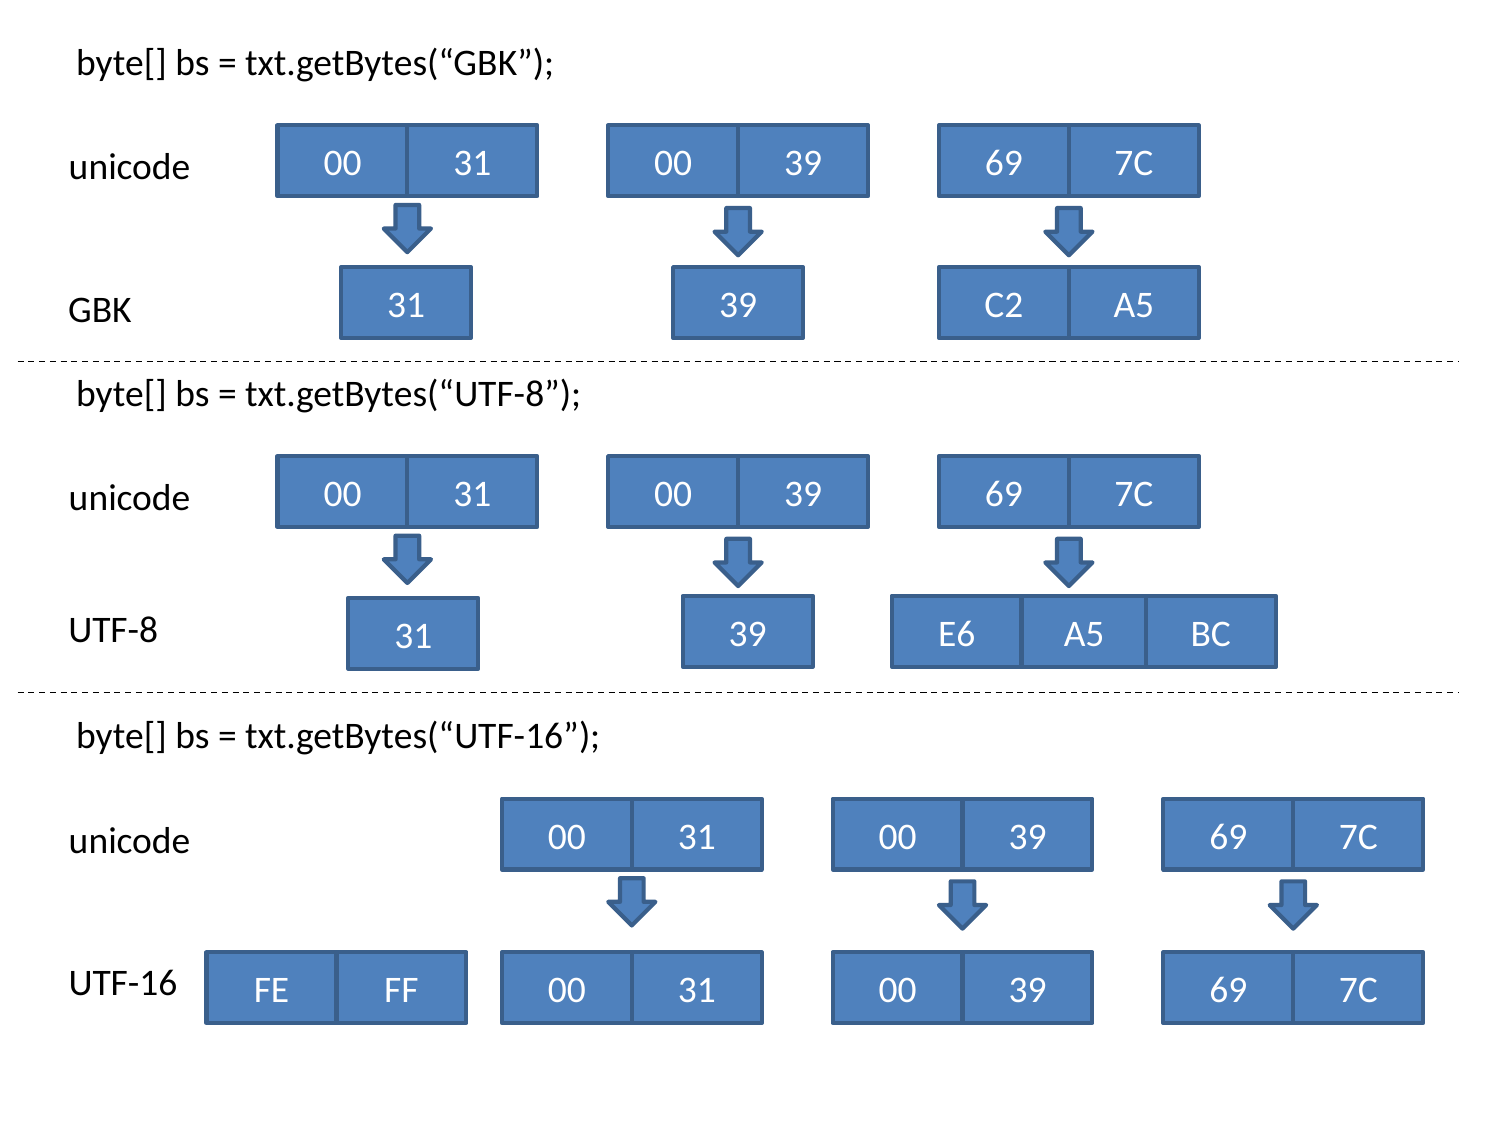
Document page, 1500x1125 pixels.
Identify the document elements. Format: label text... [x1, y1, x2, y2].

text_box [1043, 205, 1095, 258]
text_box 7C [1295, 797, 1425, 872]
text_box 31 [346, 596, 480, 671]
text_box unicode [54, 808, 206, 868]
text_box FE [204, 950, 334, 1025]
text_box 00 [606, 123, 736, 198]
text_box 69 [937, 454, 1071, 529]
text_box GBK [53, 277, 147, 338]
text_box 31 [409, 123, 539, 198]
text_box 00 [275, 123, 409, 198]
text_box 39 [671, 265, 805, 340]
text_box [381, 202, 433, 255]
text_box E6 [890, 594, 1024, 669]
text_box UTF-8 [53, 597, 174, 658]
text_box 39 [965, 797, 1094, 872]
text_box 00 [831, 950, 965, 1025]
text_box [936, 879, 989, 931]
text_box 00 [831, 797, 965, 872]
text_box FF [334, 950, 468, 1025]
text_box 39 [736, 123, 870, 198]
text_box 69 [1161, 950, 1295, 1025]
text_box UTF-16 [53, 950, 193, 1011]
text_box 39 [965, 950, 1094, 1025]
text_box [1043, 536, 1095, 589]
text_box 69 [937, 123, 1071, 198]
text_box unicode [54, 465, 206, 526]
text_box 31 [630, 950, 764, 1025]
text_box 31 [339, 265, 473, 340]
text_box 00 [500, 950, 630, 1025]
text_box [712, 205, 764, 258]
text_box 7C [1295, 950, 1425, 1025]
text_box 00 [500, 797, 630, 872]
text_box [1267, 879, 1319, 931]
text_box 7C [1071, 123, 1201, 198]
text_box 39 [740, 454, 870, 529]
text_box 31 [405, 454, 539, 529]
text_box unicode [54, 134, 206, 195]
text_box [606, 876, 658, 928]
text_box 7C [1070, 454, 1201, 529]
text_box byte[] bs = txt.getBytes(“UTF-16”); [61, 704, 1302, 764]
text_box A5 [1024, 594, 1144, 669]
text_box byte[] bs = txt.getBytes(“UTF-8”); [61, 369, 1302, 422]
text_box 00 [275, 454, 405, 529]
text_box 39 [681, 594, 815, 669]
text_box 00 [606, 454, 740, 529]
text_box 69 [1161, 797, 1295, 872]
text_box 31 [630, 797, 764, 872]
text_box byte[] bs = txt.getBytes(“GBK”); [61, 30, 1302, 91]
text_box A5 [1070, 265, 1201, 340]
text_box [712, 536, 764, 589]
text_box [381, 533, 433, 586]
text_box C2 [937, 265, 1071, 340]
text_box BC [1144, 594, 1278, 669]
